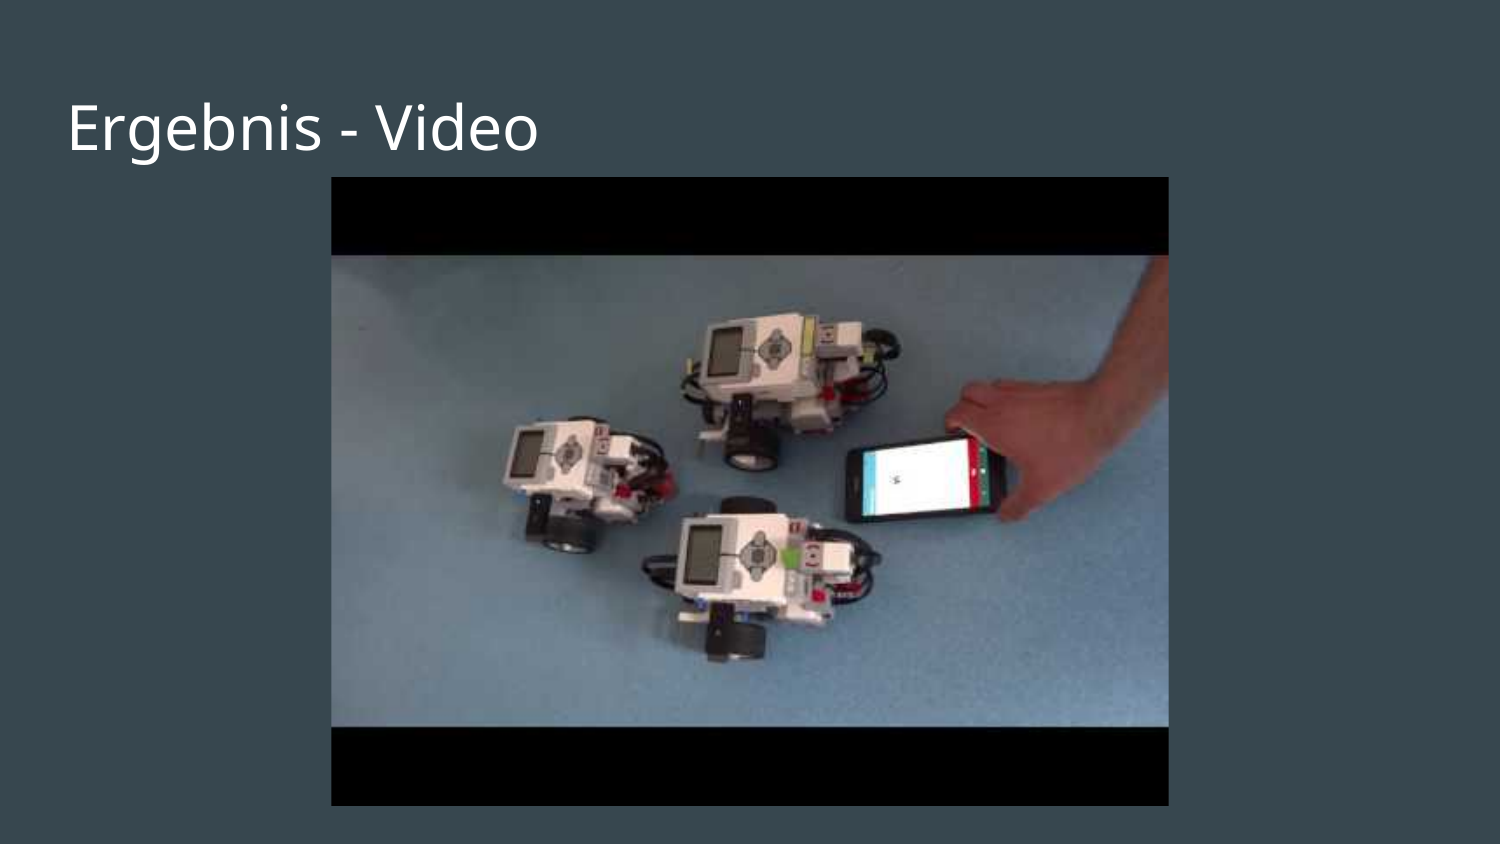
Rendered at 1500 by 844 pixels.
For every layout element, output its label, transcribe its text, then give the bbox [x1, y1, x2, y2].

text_box [331, 177, 1169, 806]
title Ergebnis - Video [51, 72, 1449, 167]
